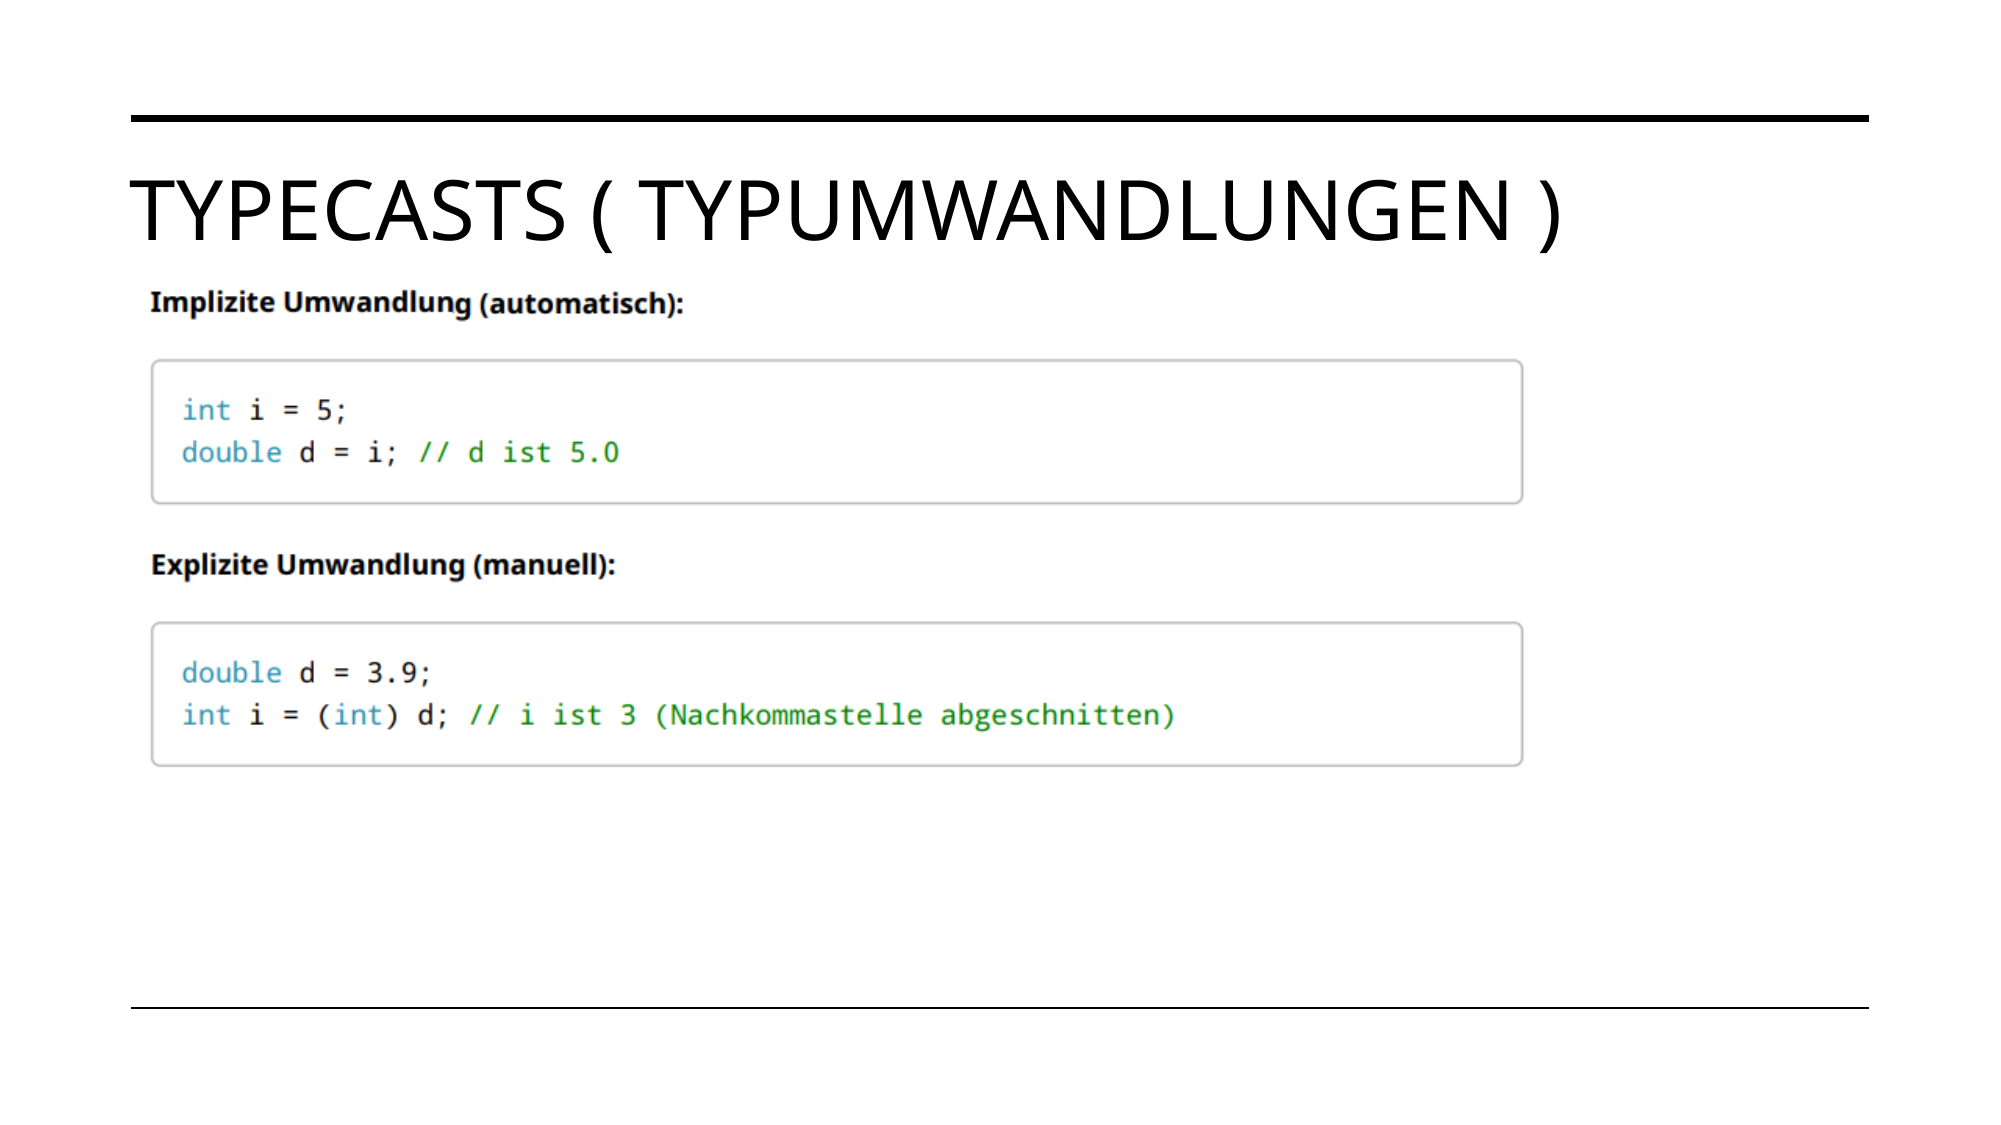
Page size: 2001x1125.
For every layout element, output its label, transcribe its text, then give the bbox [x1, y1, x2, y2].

title Typecasts ( Typumwandlungen ) [114, 149, 1869, 365]
picture [131, 270, 1584, 789]
